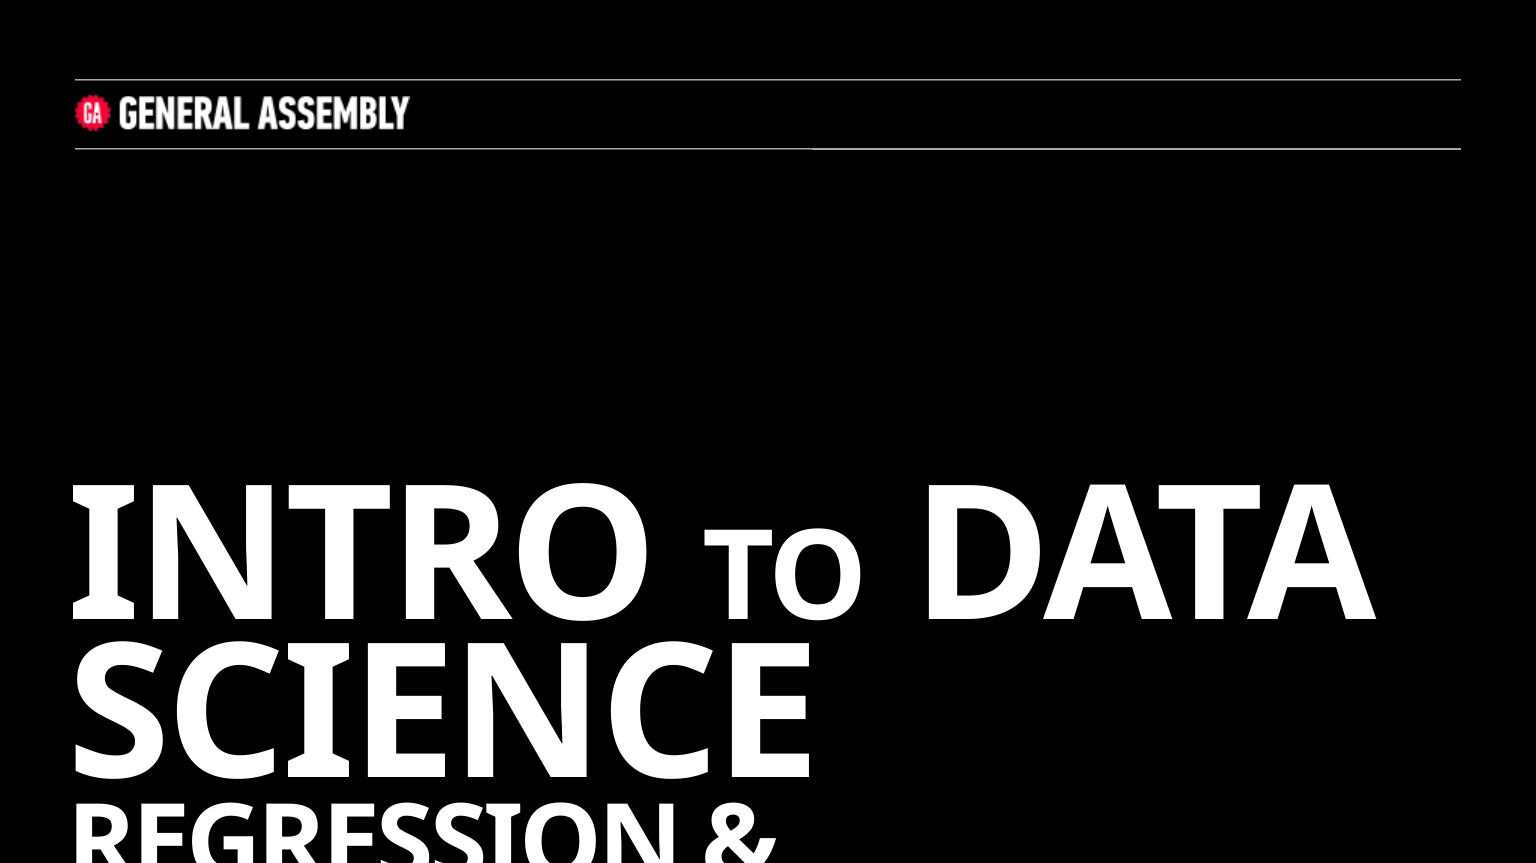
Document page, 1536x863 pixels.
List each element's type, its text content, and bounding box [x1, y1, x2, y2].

picture [75, 95, 410, 131]
title INTRO to DATA SCIENCE regression & regularization [67, 493, 1458, 744]
